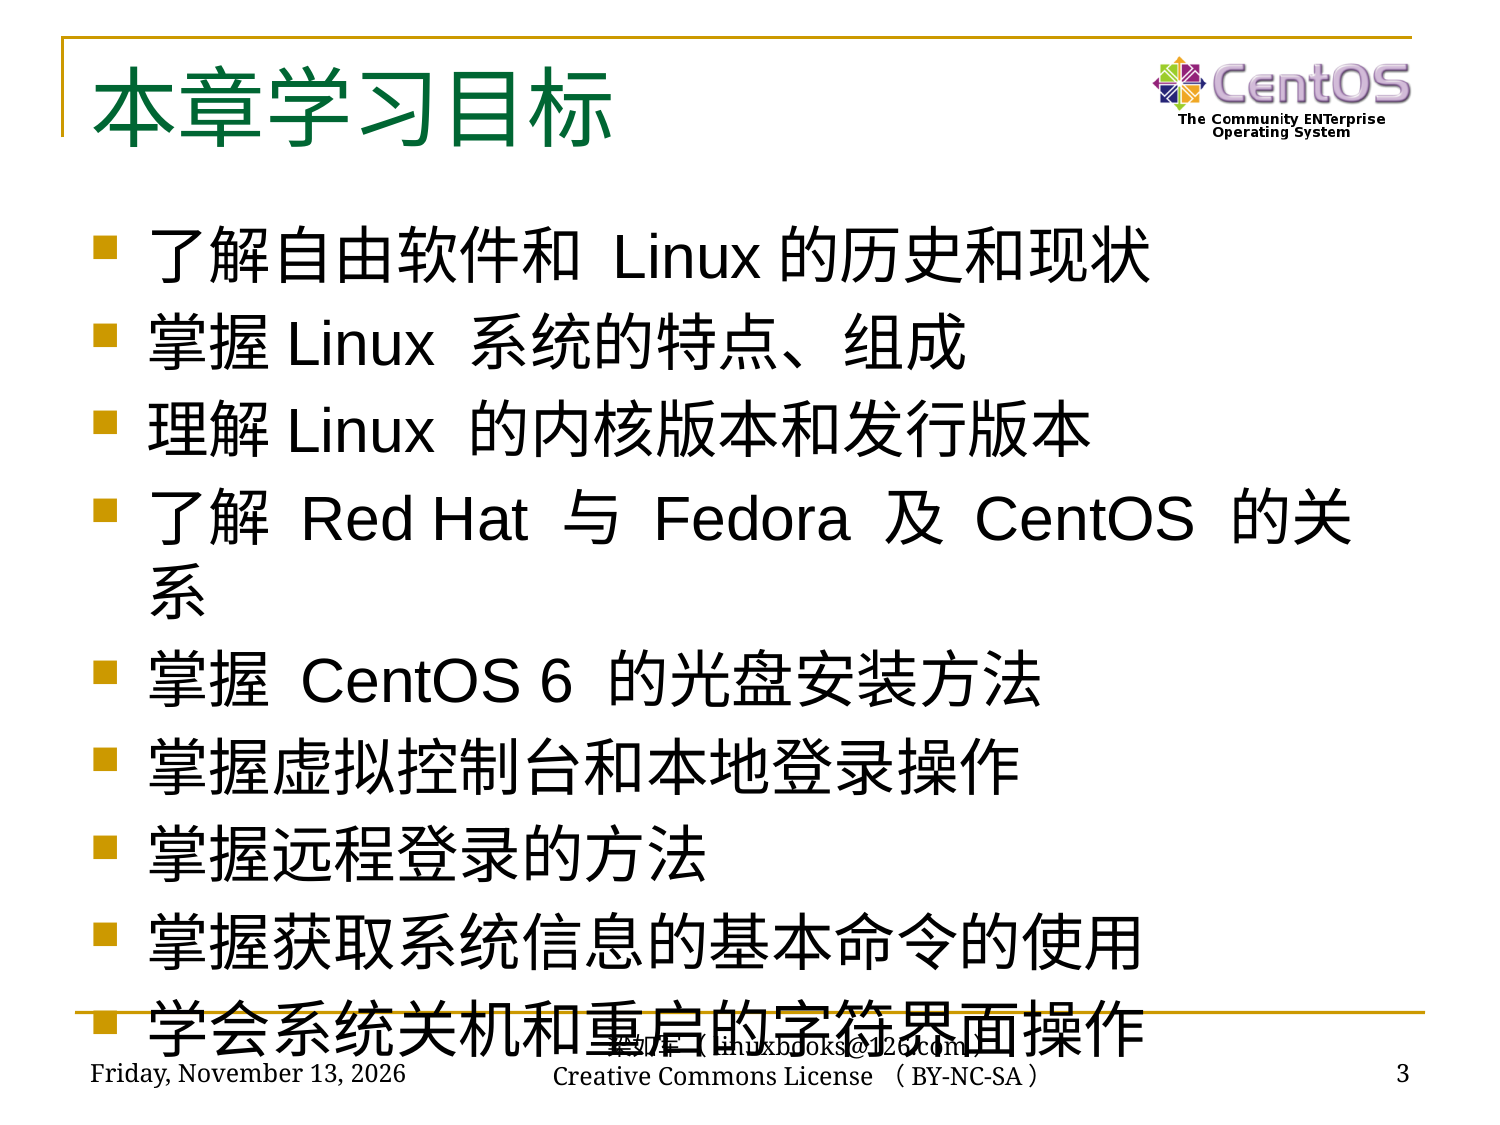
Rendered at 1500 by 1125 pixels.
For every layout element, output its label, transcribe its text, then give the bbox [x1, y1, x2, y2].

slide_number 3 [1074, 1023, 1426, 1100]
footer 梁如军（linuxbooks@126.com） Creative Commons License（BY-NC-SA） [359, 1022, 1247, 1099]
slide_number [74, 1023, 426, 1100]
list 了解自由软件和 Linux的历史和现状 掌握Linux 系统的特点、组成 理解Linux 的内核版本和发行版本 了解 Red Hat 与 Fedora 及 CentOS 的关系 掌握 CentOS 6 的光盘安装方法 掌握虚拟控制台和本地登录操作 掌握远程登录的方法 掌握获取系统信息的基本命令的使用 学会系统关机和重启的字符界面操作 [75, 208, 1425, 1006]
title 本章学习目标 [75, 45, 1425, 208]
